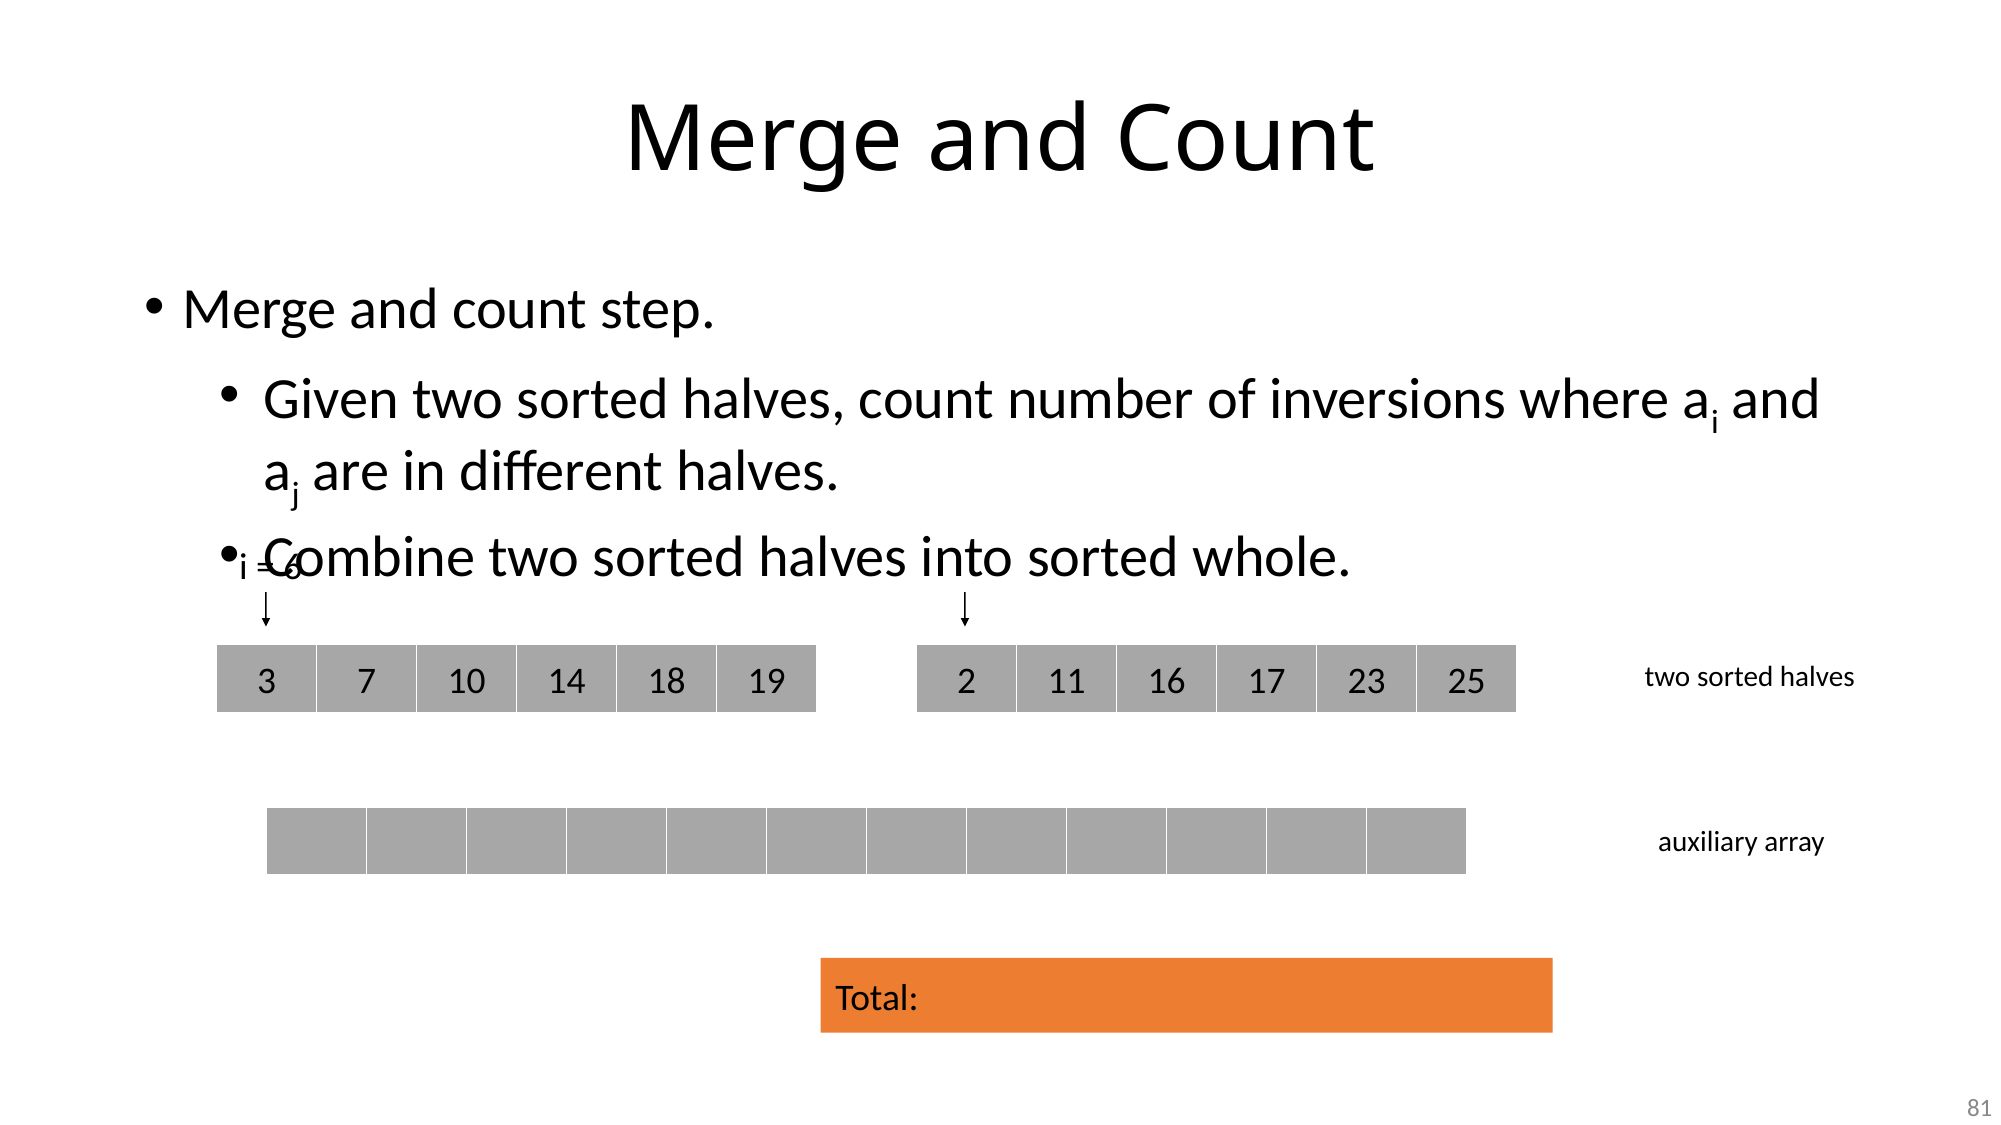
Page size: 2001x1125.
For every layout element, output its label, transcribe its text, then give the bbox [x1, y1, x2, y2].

text_box 18 [616, 644, 716, 713]
text_box [666, 807, 766, 875]
text_box 3 [216, 644, 316, 713]
list Merge and count step. Given two sorted halves, count number of inversions where ai and aj are in different halves. Combine two sorted halves into sorted whole. [136, 269, 1863, 593]
text_box 16 [1117, 644, 1216, 713]
text_box [261, 595, 271, 627]
text_box 19 [716, 644, 817, 713]
text_box [1067, 807, 1166, 875]
text_box [766, 807, 866, 875]
text_box [266, 807, 366, 875]
text_box two sorted halves [1535, 649, 1965, 700]
text_box [966, 807, 1067, 875]
text_box [566, 807, 666, 875]
text_box [1366, 807, 1467, 875]
text_box 11 [1016, 644, 1117, 713]
text_box [960, 592, 970, 627]
text_box i = 6 [62, 534, 480, 595]
slide_number 81 [1582, 1086, 2000, 1125]
text_box 23 [1316, 644, 1416, 713]
text_box [366, 807, 467, 875]
text_box 2 [916, 644, 1016, 713]
title Merge and Count [136, 9, 1863, 269]
text_box [866, 807, 966, 875]
text_box 10 [417, 644, 516, 713]
text_box [1266, 807, 1366, 875]
text_box 14 [516, 644, 616, 713]
text_box Total: [820, 957, 1553, 1033]
text_box 17 [1216, 644, 1316, 713]
text_box auxiliary array [1533, 814, 1950, 865]
text_box 7 [316, 644, 417, 713]
text_box 25 [1416, 644, 1517, 713]
text_box [467, 807, 566, 875]
text_box [1166, 807, 1266, 875]
